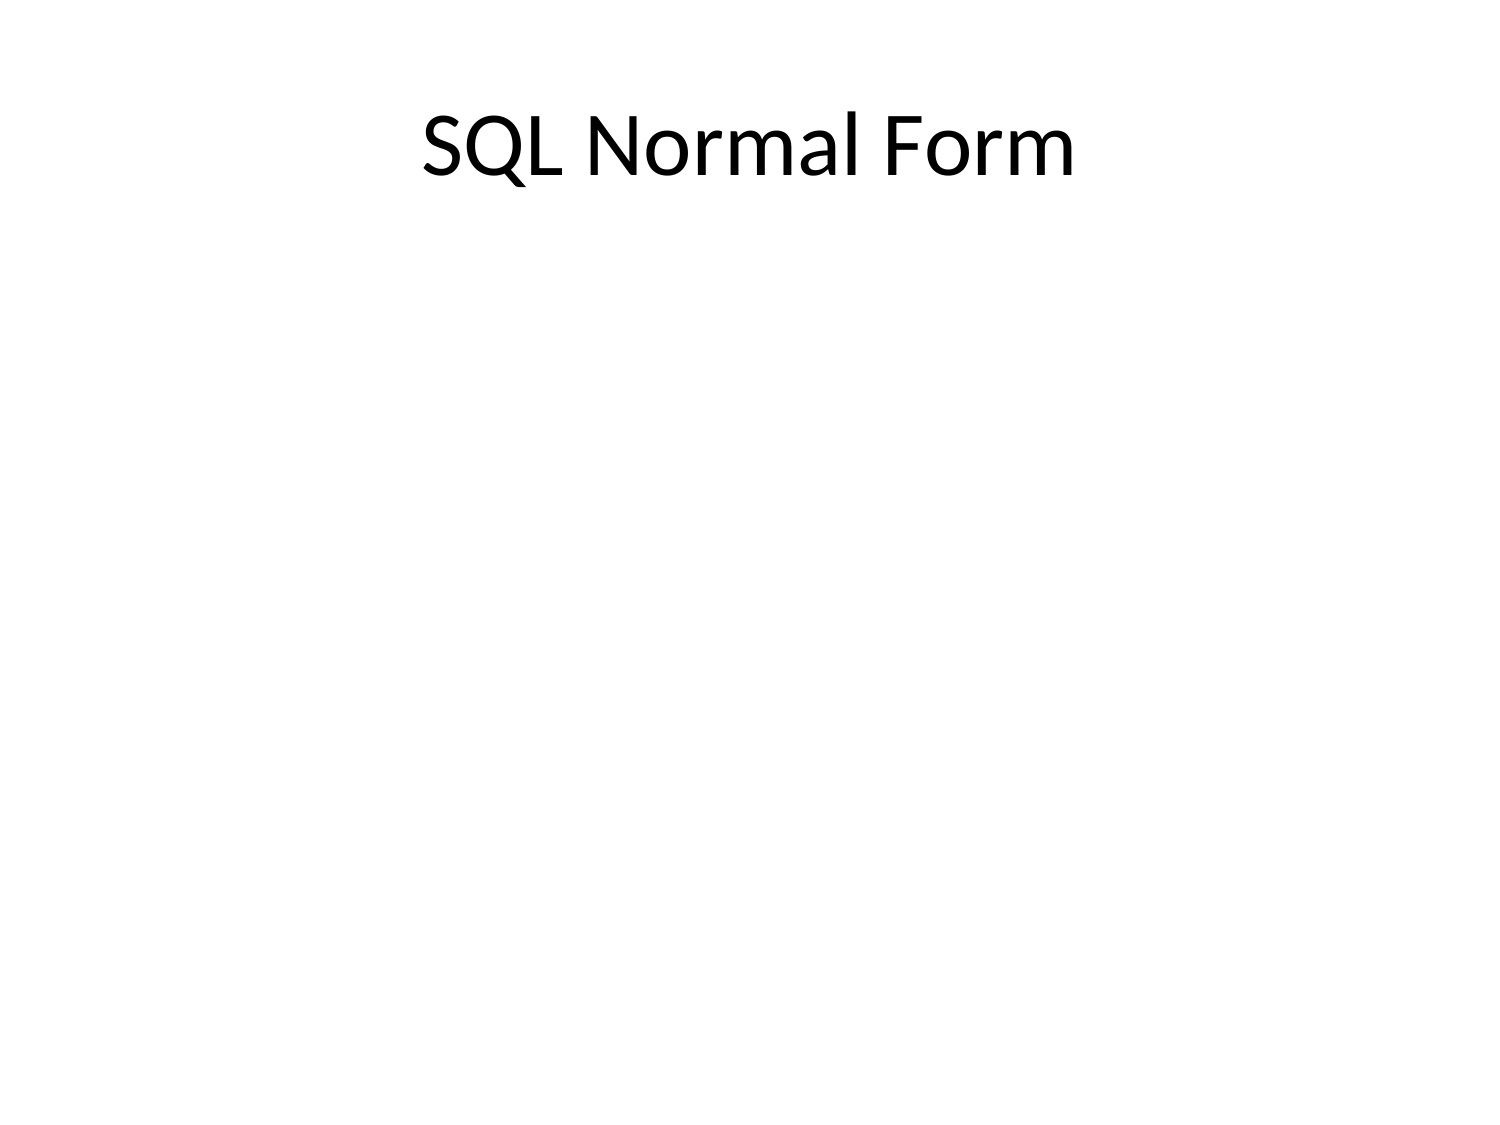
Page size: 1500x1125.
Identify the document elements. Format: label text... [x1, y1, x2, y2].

title SQL Normal Form [75, 45, 1425, 233]
